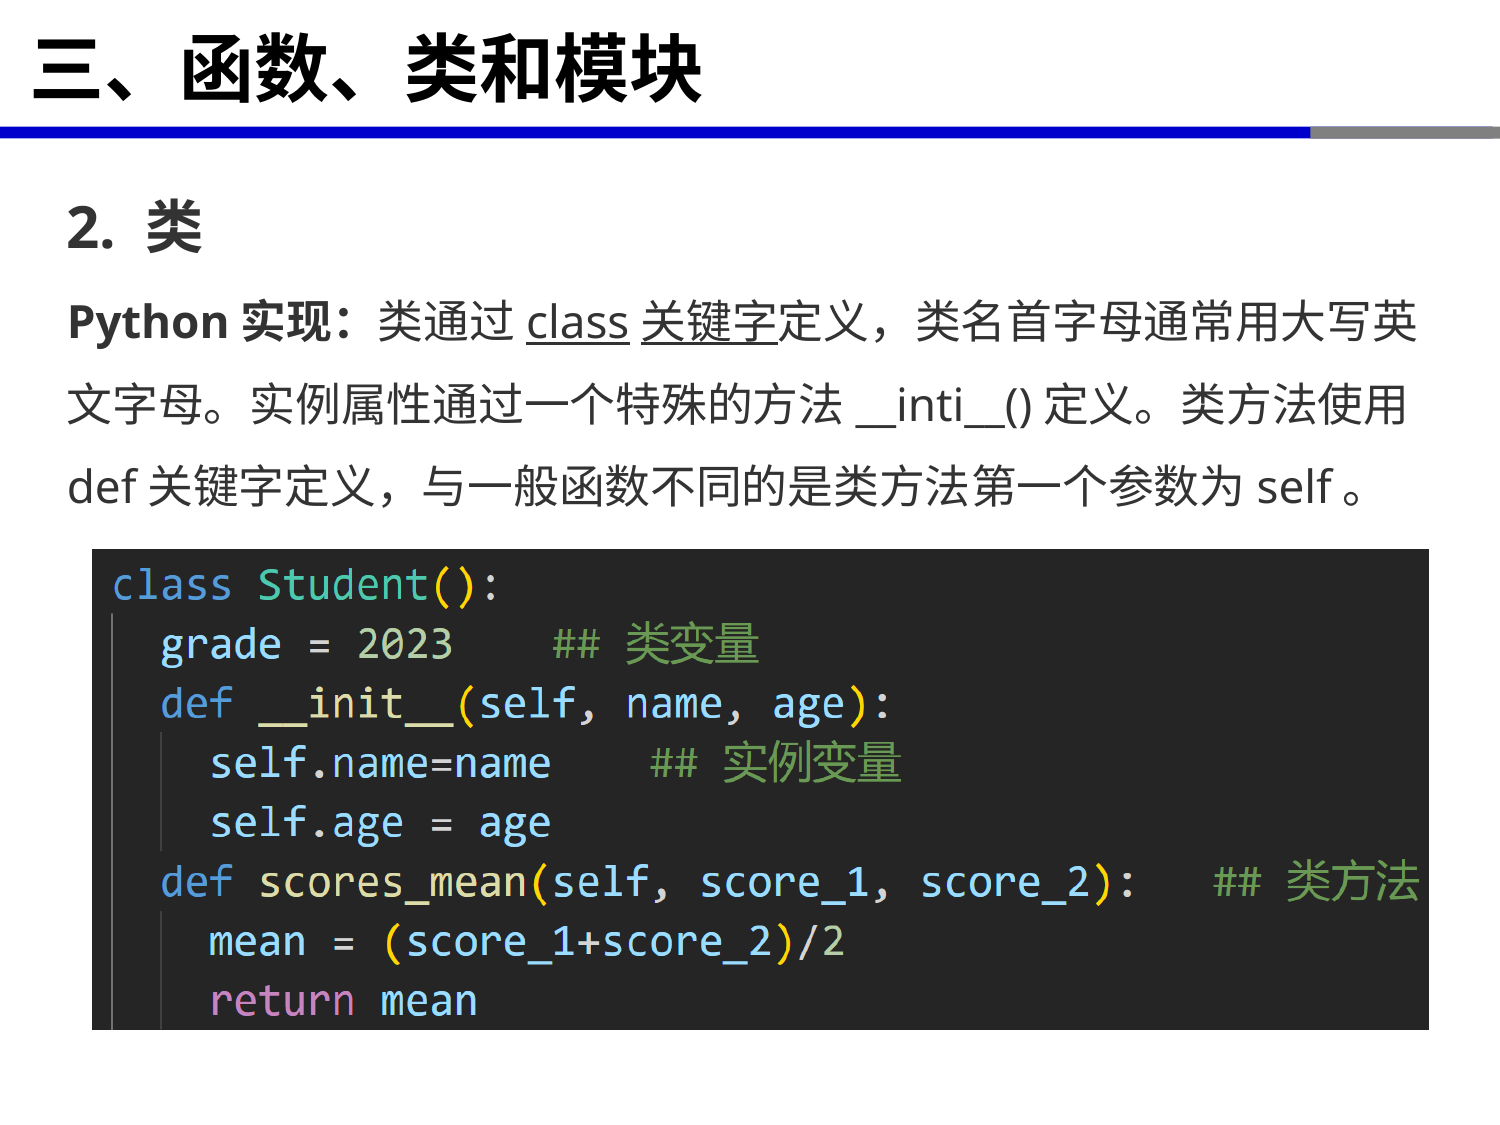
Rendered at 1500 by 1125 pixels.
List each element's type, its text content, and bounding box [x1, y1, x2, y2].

title 三、函数、类和模块 [0, 1, 1479, 132]
text_box 2. 类 [52, 147, 1448, 257]
text_box Python实现：类通过class关键字定义，类名首字母通常用大写英文字母。实例属性通过一个特殊的方法__inti__()定义。类方法使用def关键字定义，与一般函数不同的是类方法第一个参数为self。 [52, 257, 1464, 520]
picture [92, 549, 1429, 1030]
